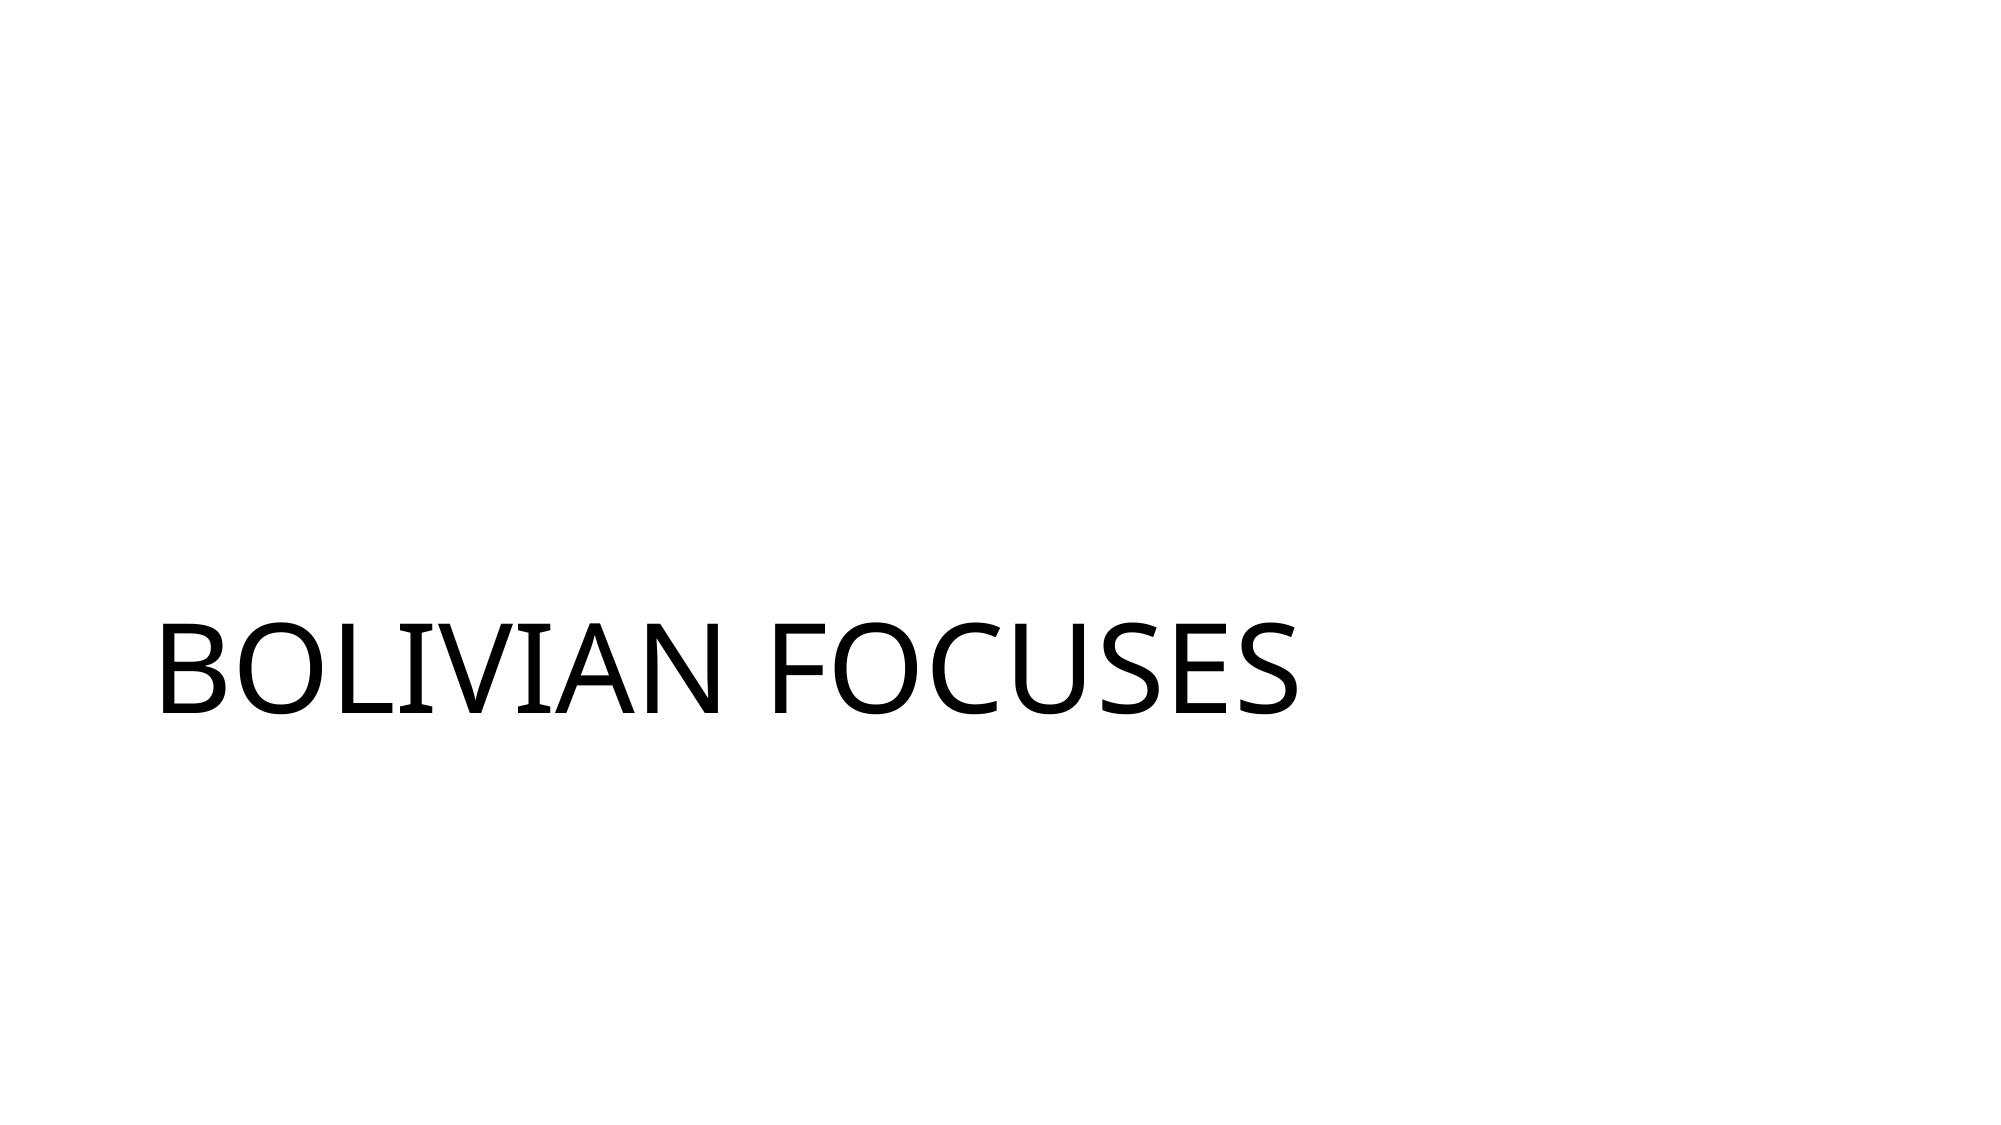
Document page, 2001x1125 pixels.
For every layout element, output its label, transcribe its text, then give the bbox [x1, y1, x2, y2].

title BOLIVIAN FOCUSES [136, 280, 1862, 749]
